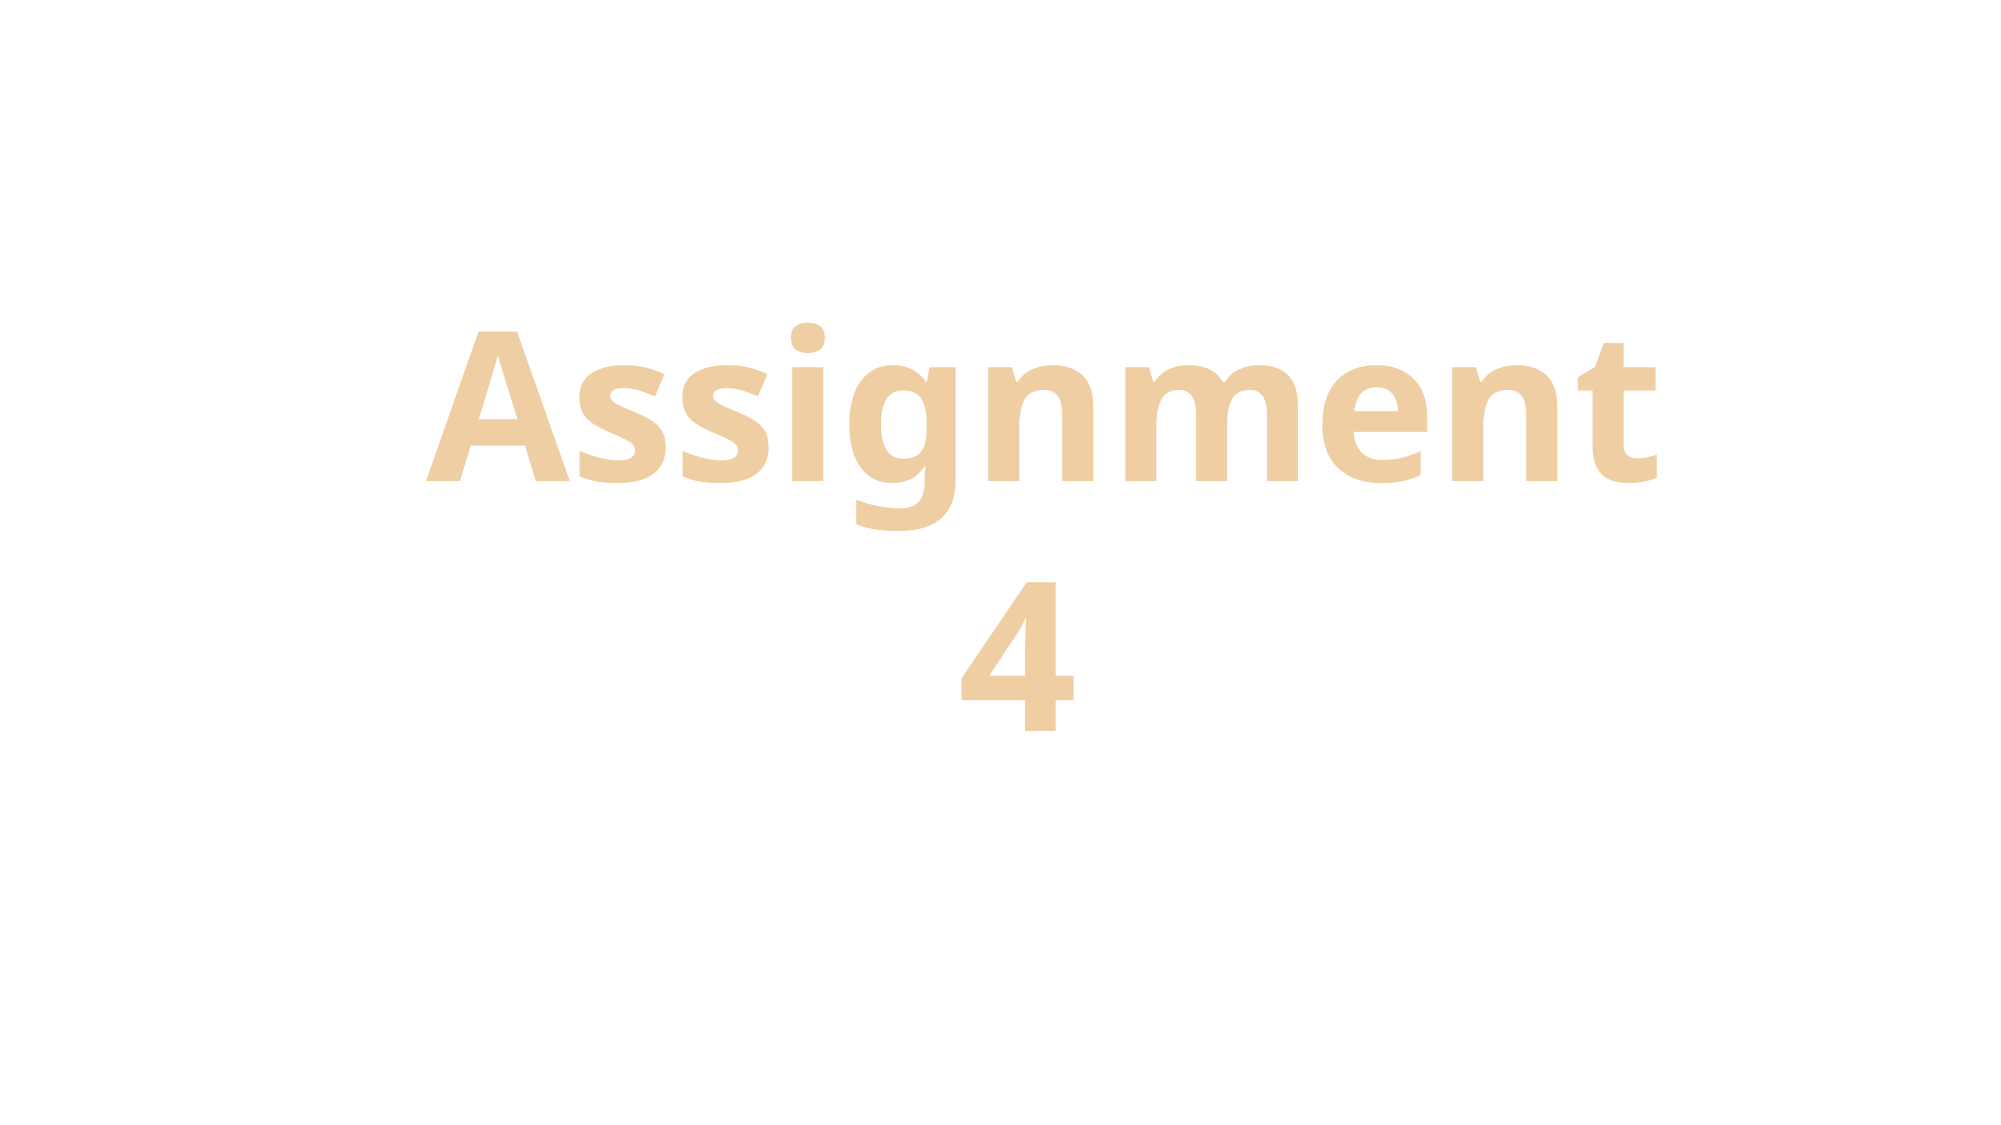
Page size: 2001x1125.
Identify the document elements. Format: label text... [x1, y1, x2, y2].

list Assignment 4 [274, 265, 1762, 825]
